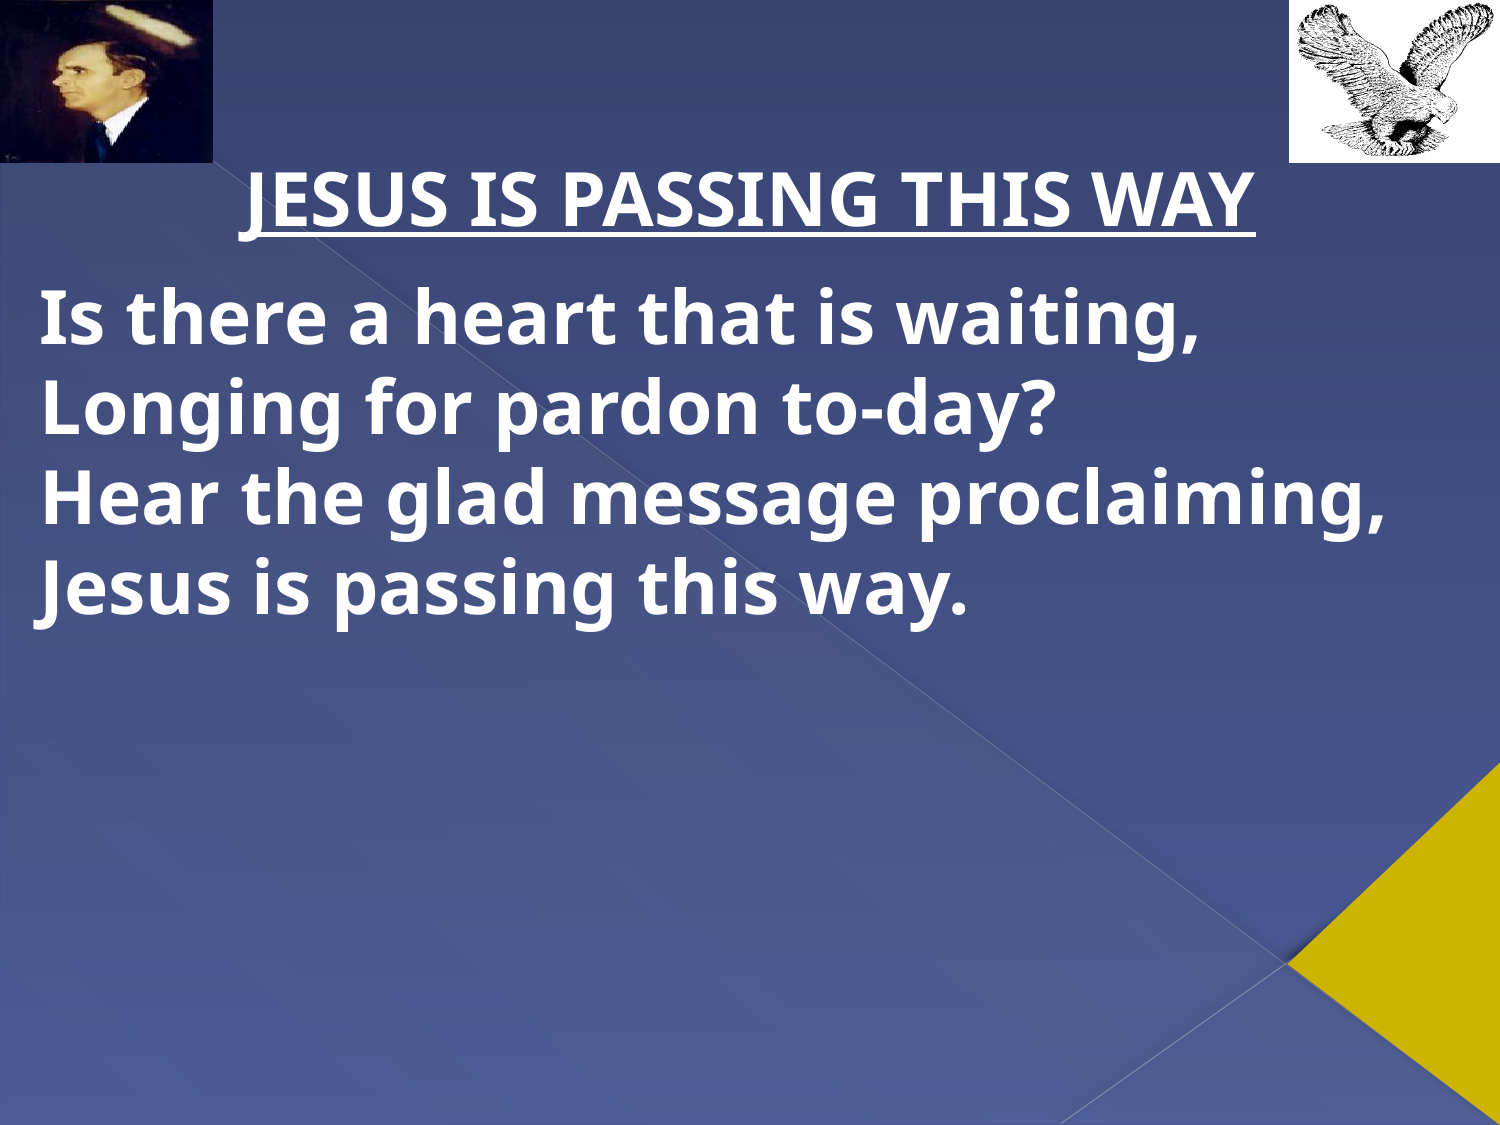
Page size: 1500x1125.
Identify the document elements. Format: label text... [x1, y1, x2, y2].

text_box JESUS IS PASSING THIS WAY [0, 143, 1500, 249]
text_box Is there a heart that is waiting, Longing for pardon to-day? Hear the glad message proclaiming, Jesus is passing this way. [24, 262, 1500, 638]
text_box [1285, 760, 1500, 1125]
picture [0, 0, 213, 163]
picture [1288, 0, 1500, 163]
